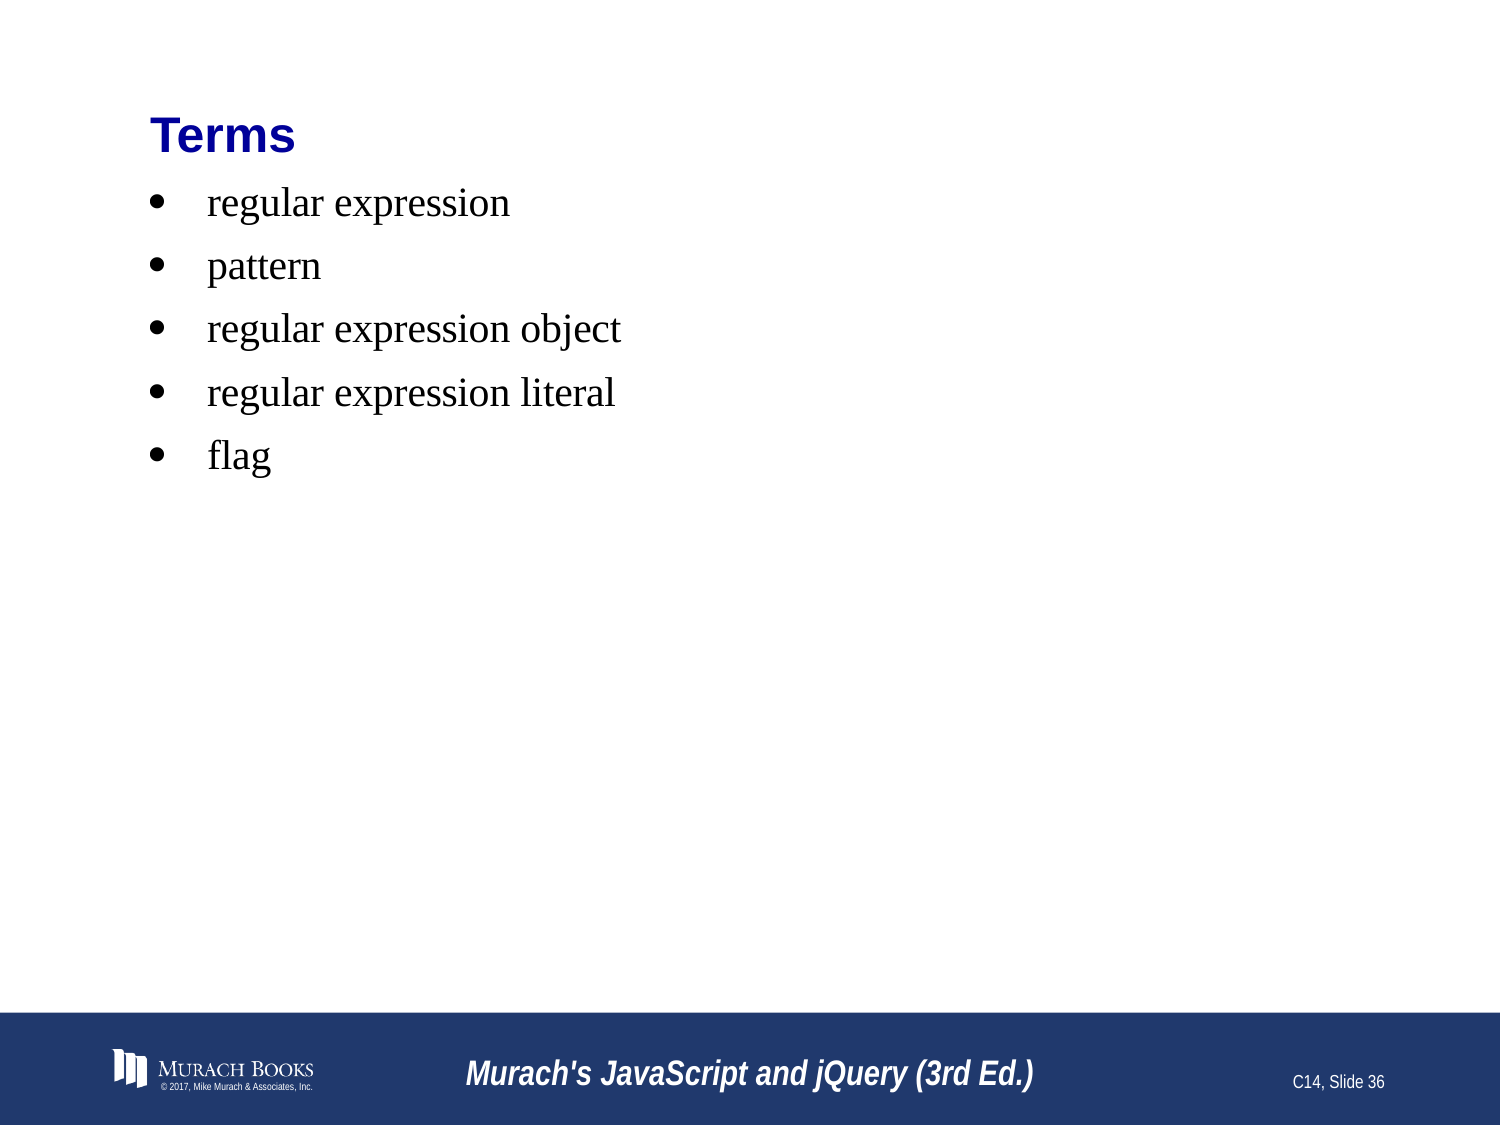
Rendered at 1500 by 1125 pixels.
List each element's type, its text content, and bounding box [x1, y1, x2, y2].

slide_number Murach's JavaScript and jQuery (3rd Ed.) [463, 1025, 1050, 1100]
footer © 2017, Mike Murach & Associates, Inc. [12, 1025, 463, 1100]
slide_number C14, Slide 36 [1087, 1025, 1400, 1100]
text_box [149, 174, 1350, 493]
title Terms [150, 102, 1350, 164]
